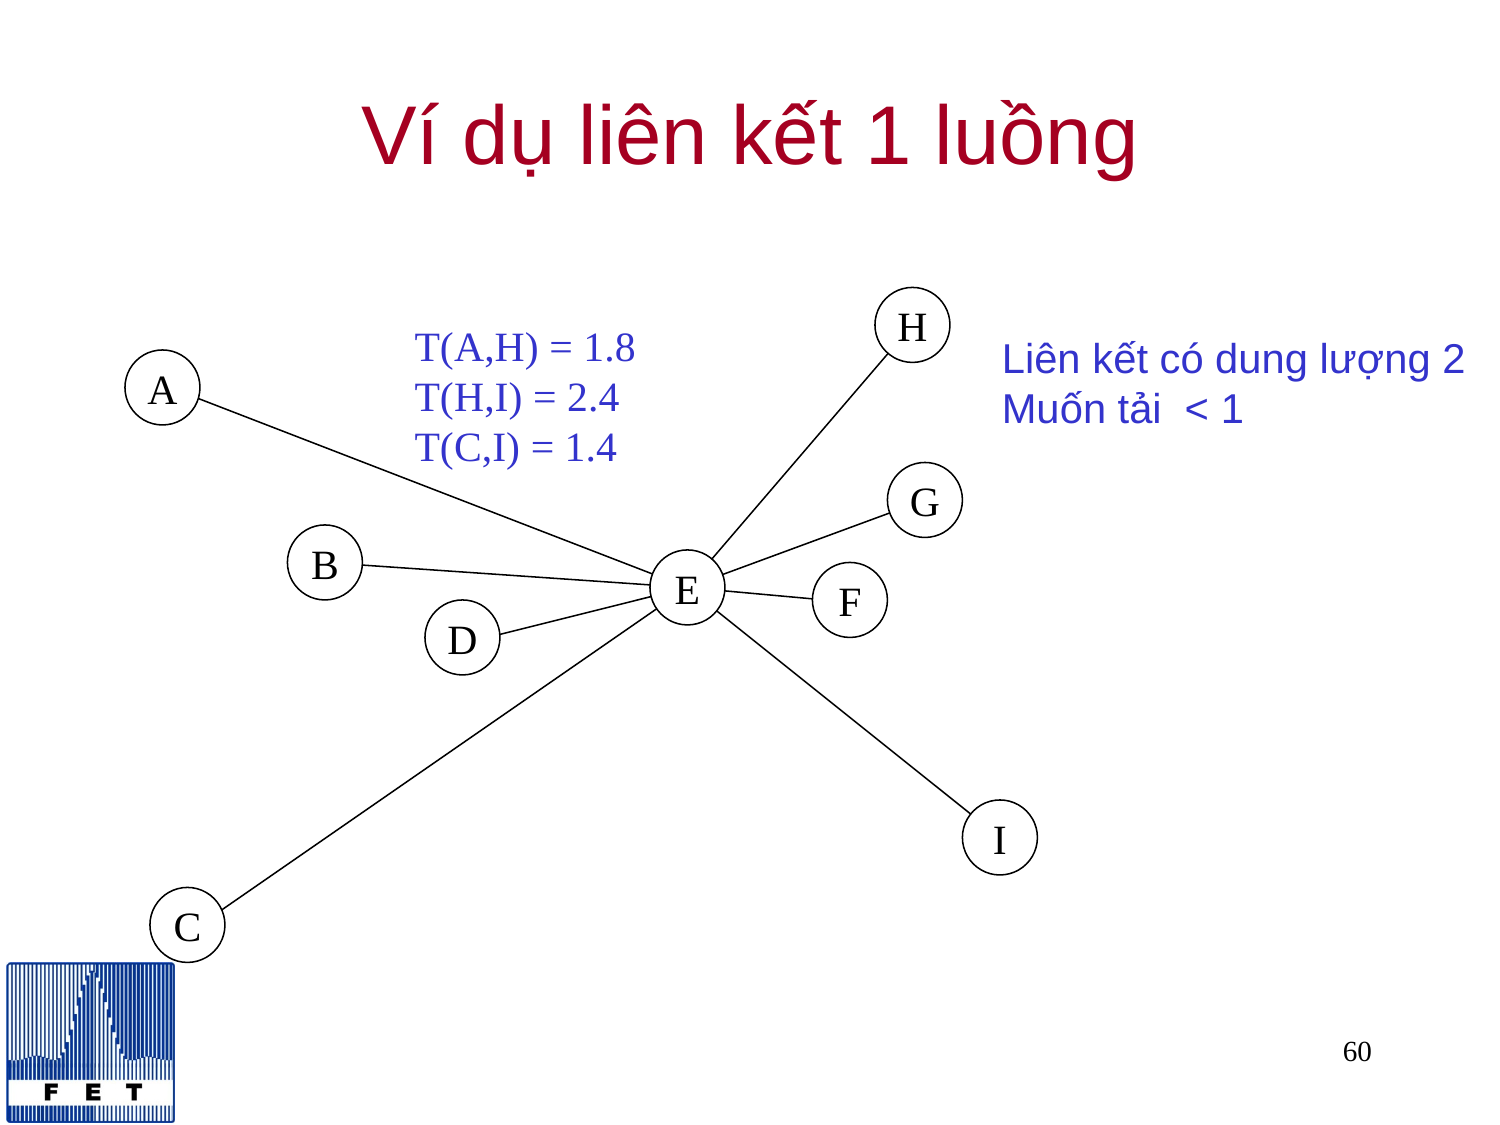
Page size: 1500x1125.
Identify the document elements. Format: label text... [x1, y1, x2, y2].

picture [6, 962, 175, 1123]
text_box E [649, 549, 725, 625]
text_box G [887, 462, 963, 538]
text_box Liên kết có dung lượng 2 Muốn tải < 1 [987, 324, 1481, 540]
text_box T(A,H) = 1.8 T(H,I) = 2.4 T(C,I) = 1.4 [399, 312, 651, 478]
text_box B [287, 524, 363, 600]
text_box C [149, 887, 225, 963]
slide_number 60 [1074, 1024, 1388, 1101]
text_box F [812, 562, 888, 638]
text_box I [962, 799, 1038, 875]
text_box H [874, 287, 950, 363]
title Ví dụ liên kết 1 luồng [112, 37, 1388, 226]
text_box D [424, 599, 500, 675]
text_box A [124, 349, 200, 425]
